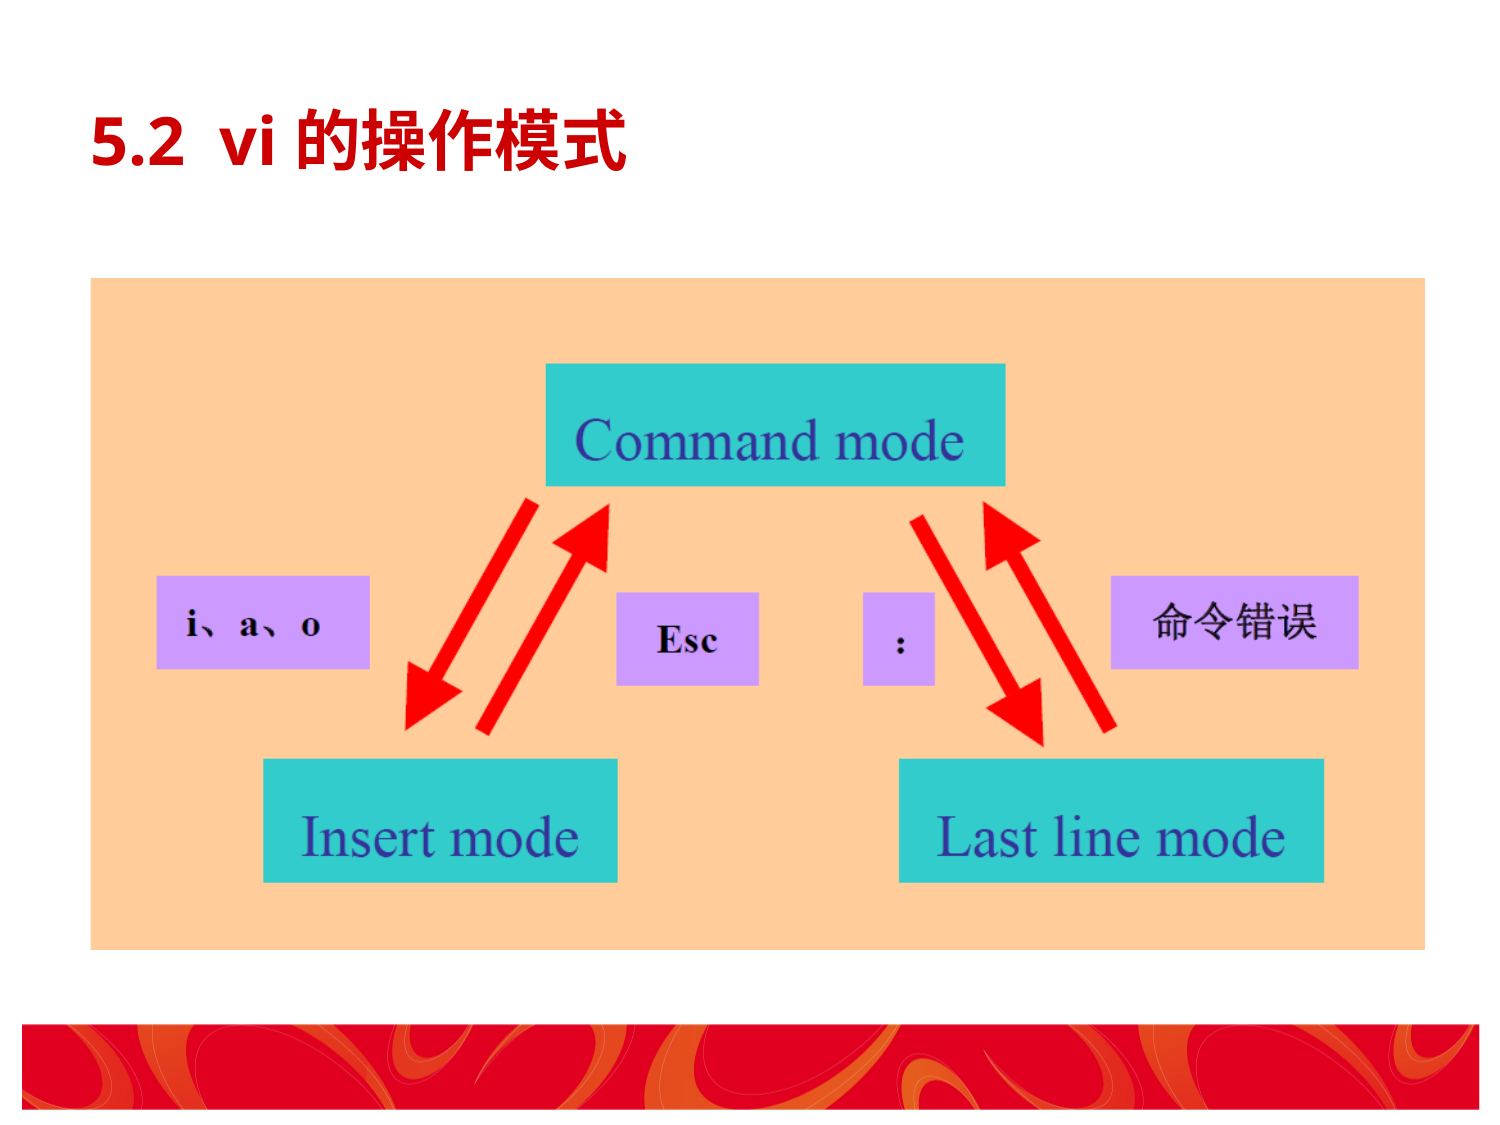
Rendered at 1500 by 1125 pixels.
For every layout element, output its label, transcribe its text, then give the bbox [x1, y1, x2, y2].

picture [0, 987, 1500, 1125]
title 5.2 vi的操作模式 [75, 45, 1425, 233]
picture [90, 278, 1426, 951]
